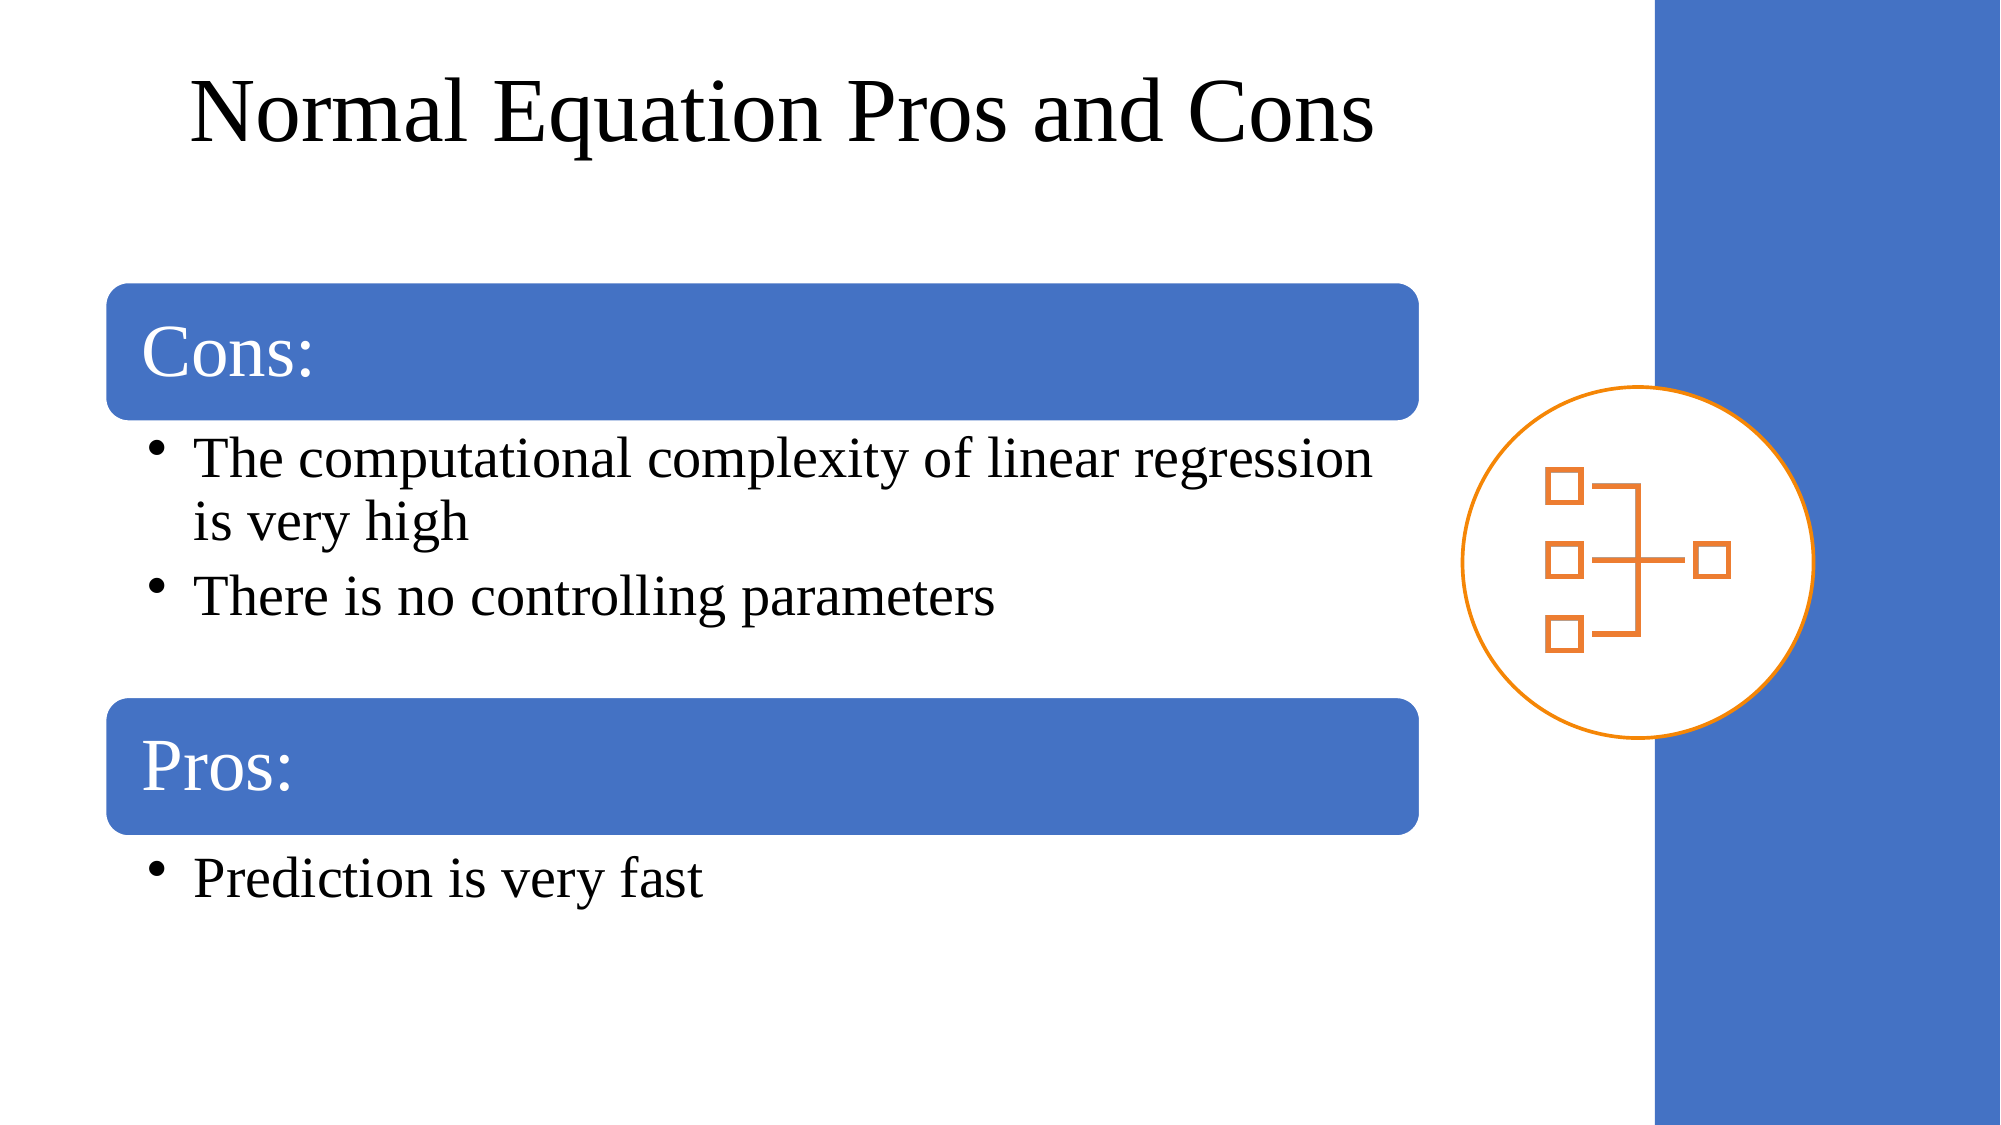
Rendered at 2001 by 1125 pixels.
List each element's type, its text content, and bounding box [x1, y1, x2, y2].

title Normal Equation Pros and Cons [174, 21, 1620, 202]
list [105, 232, 1420, 1068]
picture [1507, 431, 1769, 694]
